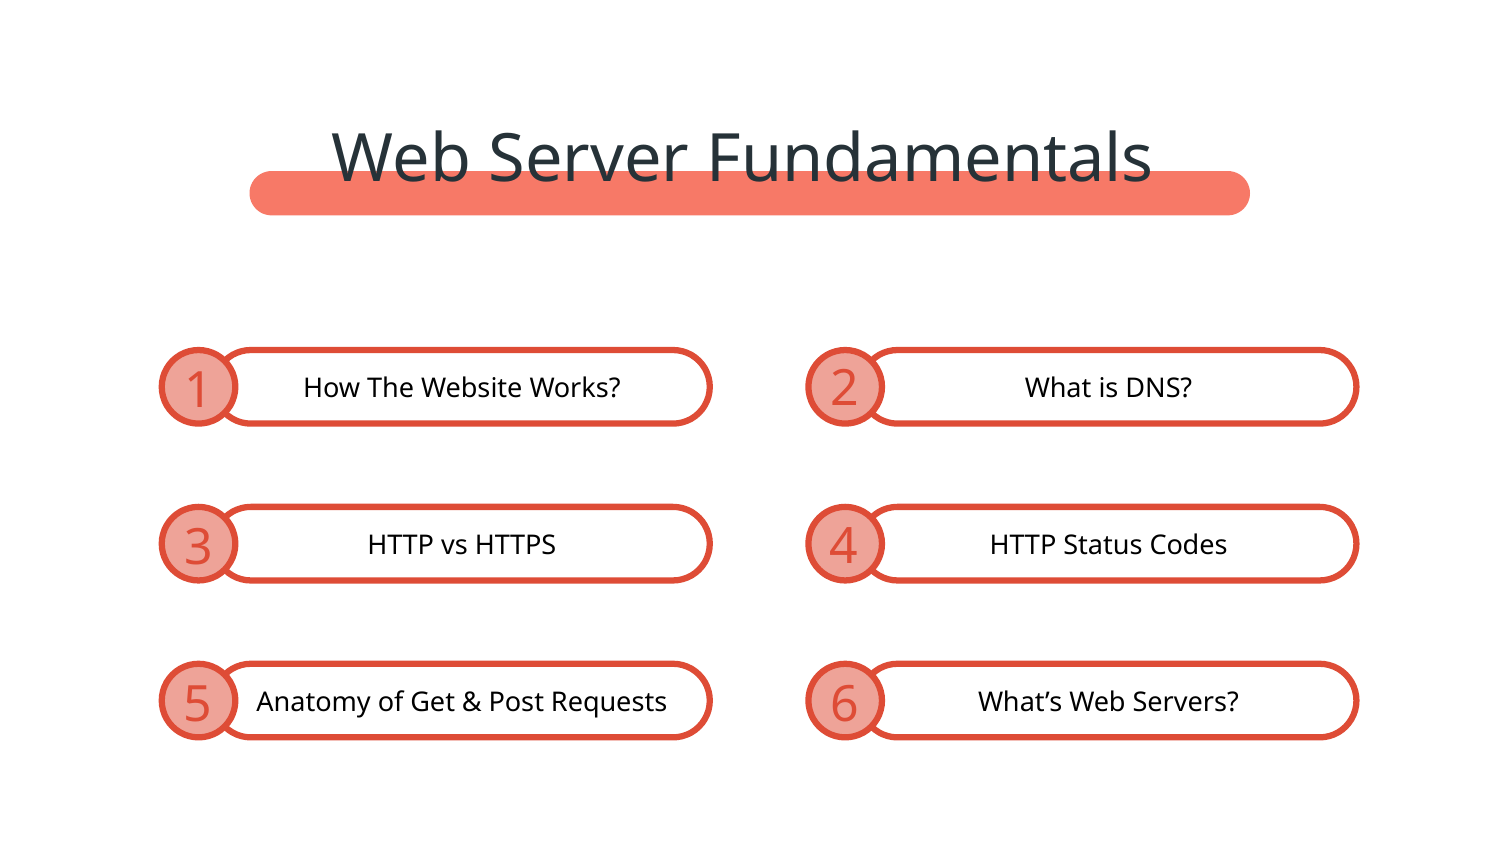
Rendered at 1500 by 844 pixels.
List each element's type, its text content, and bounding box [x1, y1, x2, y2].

text_box [168, 663, 229, 679]
text_box [170, 567, 227, 581]
text_box [170, 410, 228, 424]
text_box [817, 350, 874, 363]
text_box 6 [810, 679, 878, 724]
text_box 5 [163, 679, 232, 724]
text_box [878, 527, 882, 561]
text_box [161, 528, 165, 559]
text_box [168, 350, 229, 365]
text_box What is DNS? [872, 350, 1357, 424]
text_box 3 [165, 522, 233, 567]
text_box [232, 685, 236, 716]
text_box Anatomy of Get & Post Requests [225, 663, 710, 738]
text_box 2 [811, 363, 879, 408]
text_box [815, 408, 876, 424]
text_box [815, 566, 875, 581]
text_box Web Server Fundamentals [111, 100, 1375, 201]
text_box [815, 663, 875, 679]
text_box [878, 684, 882, 718]
text_box [250, 201, 1249, 216]
text_box 1 [164, 365, 233, 410]
text_box [816, 724, 874, 738]
text_box How The Website Works? [225, 350, 710, 424]
text_box What’s Web Servers? [871, 663, 1357, 738]
text_box HTTP Status Codes [871, 506, 1357, 581]
text_box [170, 724, 227, 738]
text_box HTTP vs HTTPS [225, 506, 710, 581]
text_box [168, 506, 229, 522]
text_box 4 [809, 521, 878, 566]
text_box [816, 506, 875, 521]
